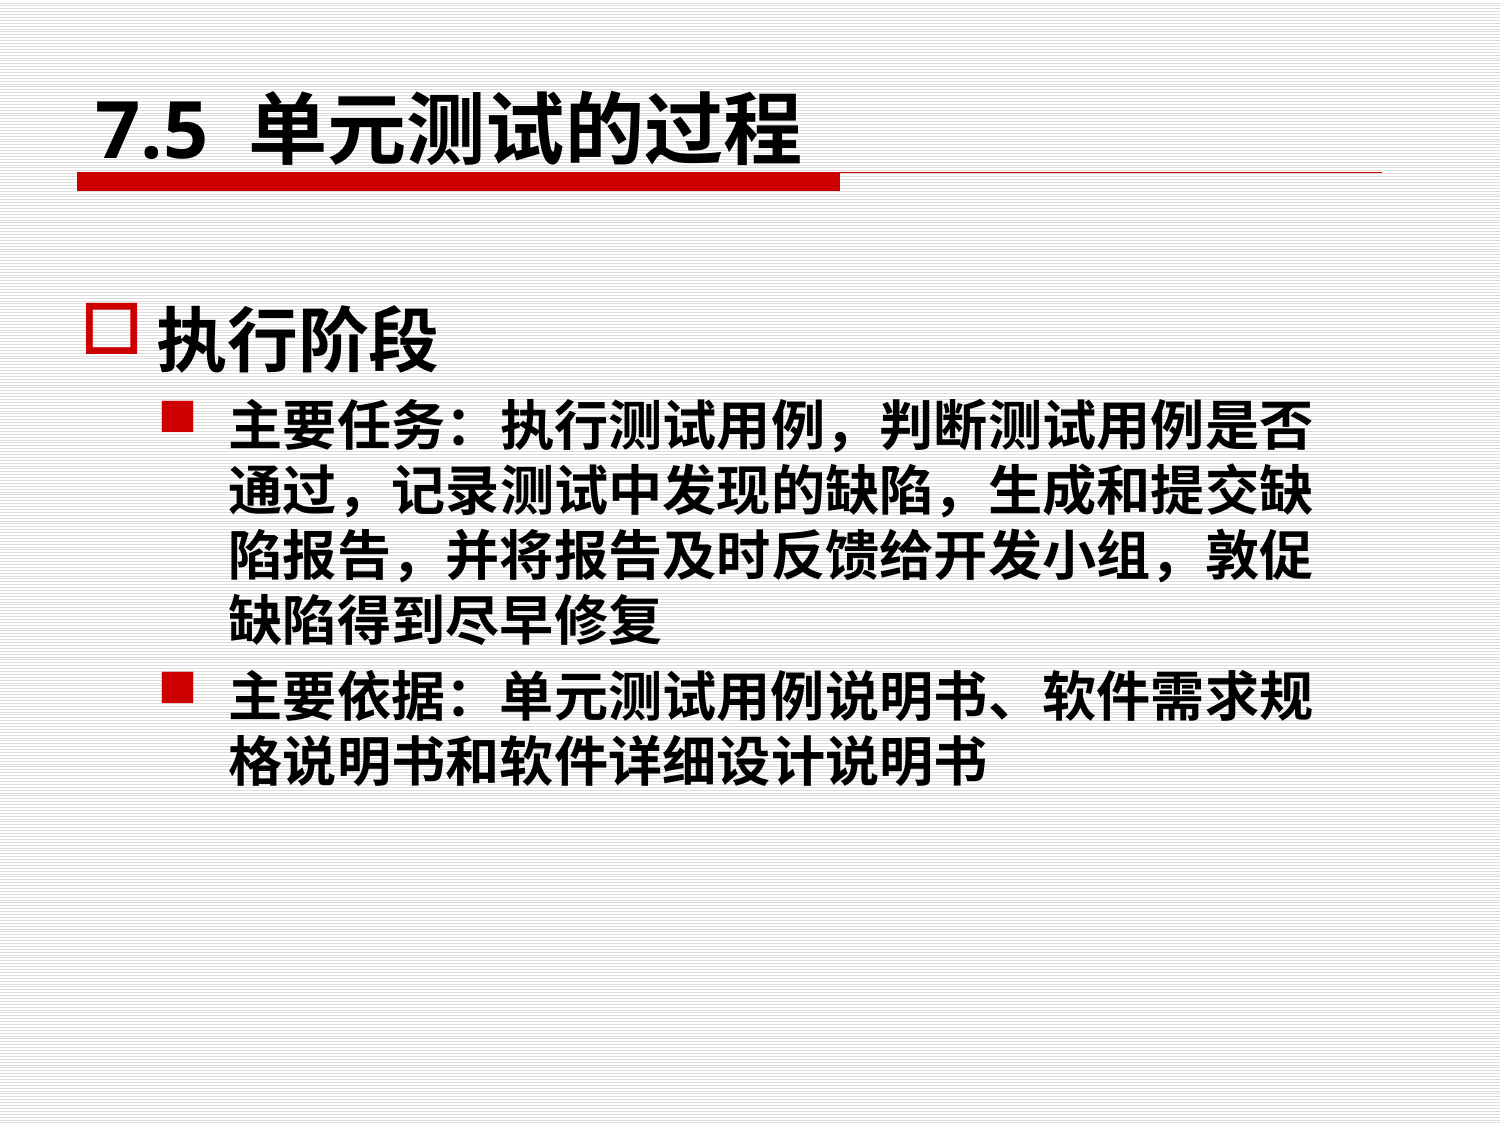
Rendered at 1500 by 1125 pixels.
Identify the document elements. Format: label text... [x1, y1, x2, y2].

list 执行阶段 主要任务：执行测试用例，判断测试用例是否通过，记录测试中发现的缺陷，生成和提交缺陷报告，并将报告及时反馈给开发小组，敦促缺陷得到尽早修复 主要依据：单元测试用例说明书、软件需求规格说明书和软件详细设计说明书 [64, 288, 1378, 988]
title 7.5 单元测试的过程 [80, 0, 1394, 182]
